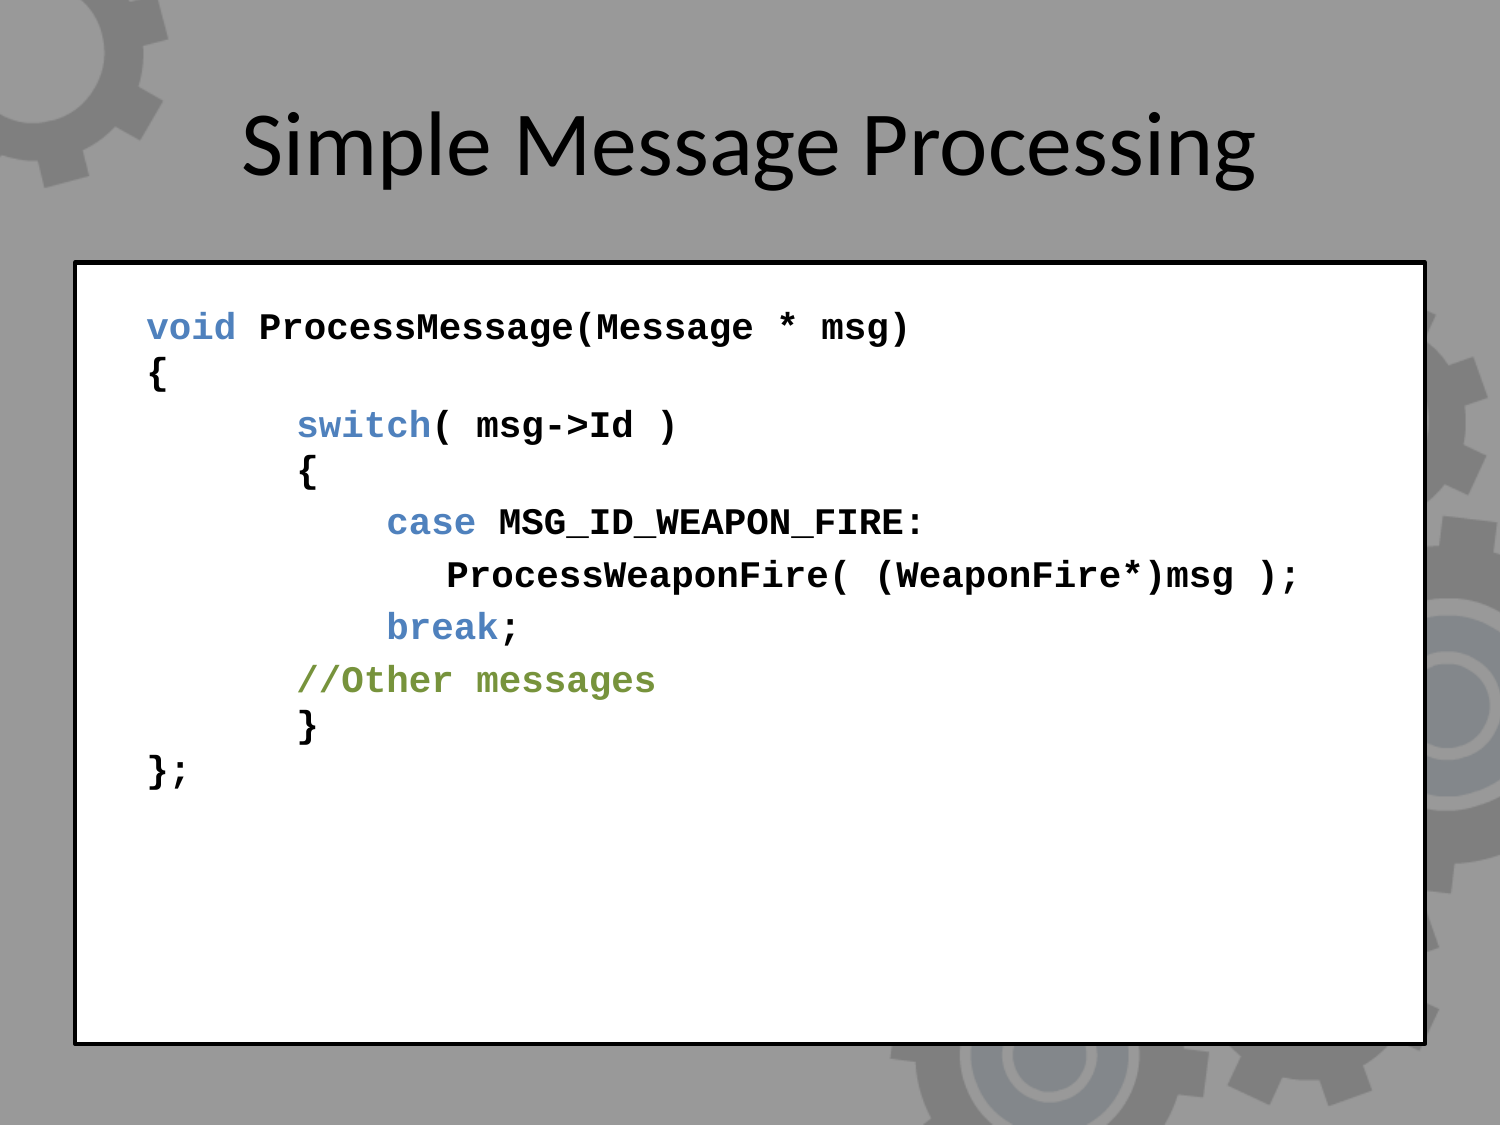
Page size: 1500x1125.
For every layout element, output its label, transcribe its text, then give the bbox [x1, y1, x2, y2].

picture [0, 0, 1500, 1125]
title Simple Message Processing [75, 45, 1425, 233]
list void ProcessMessage(Message * msg) { switch( msg->Id ) { case MSG_ID_WEAPON_FIRE: ProcessWeaponFire( (WeaponFire*)msg ); break; //Other messages } }; [73, 260, 1427, 1046]
